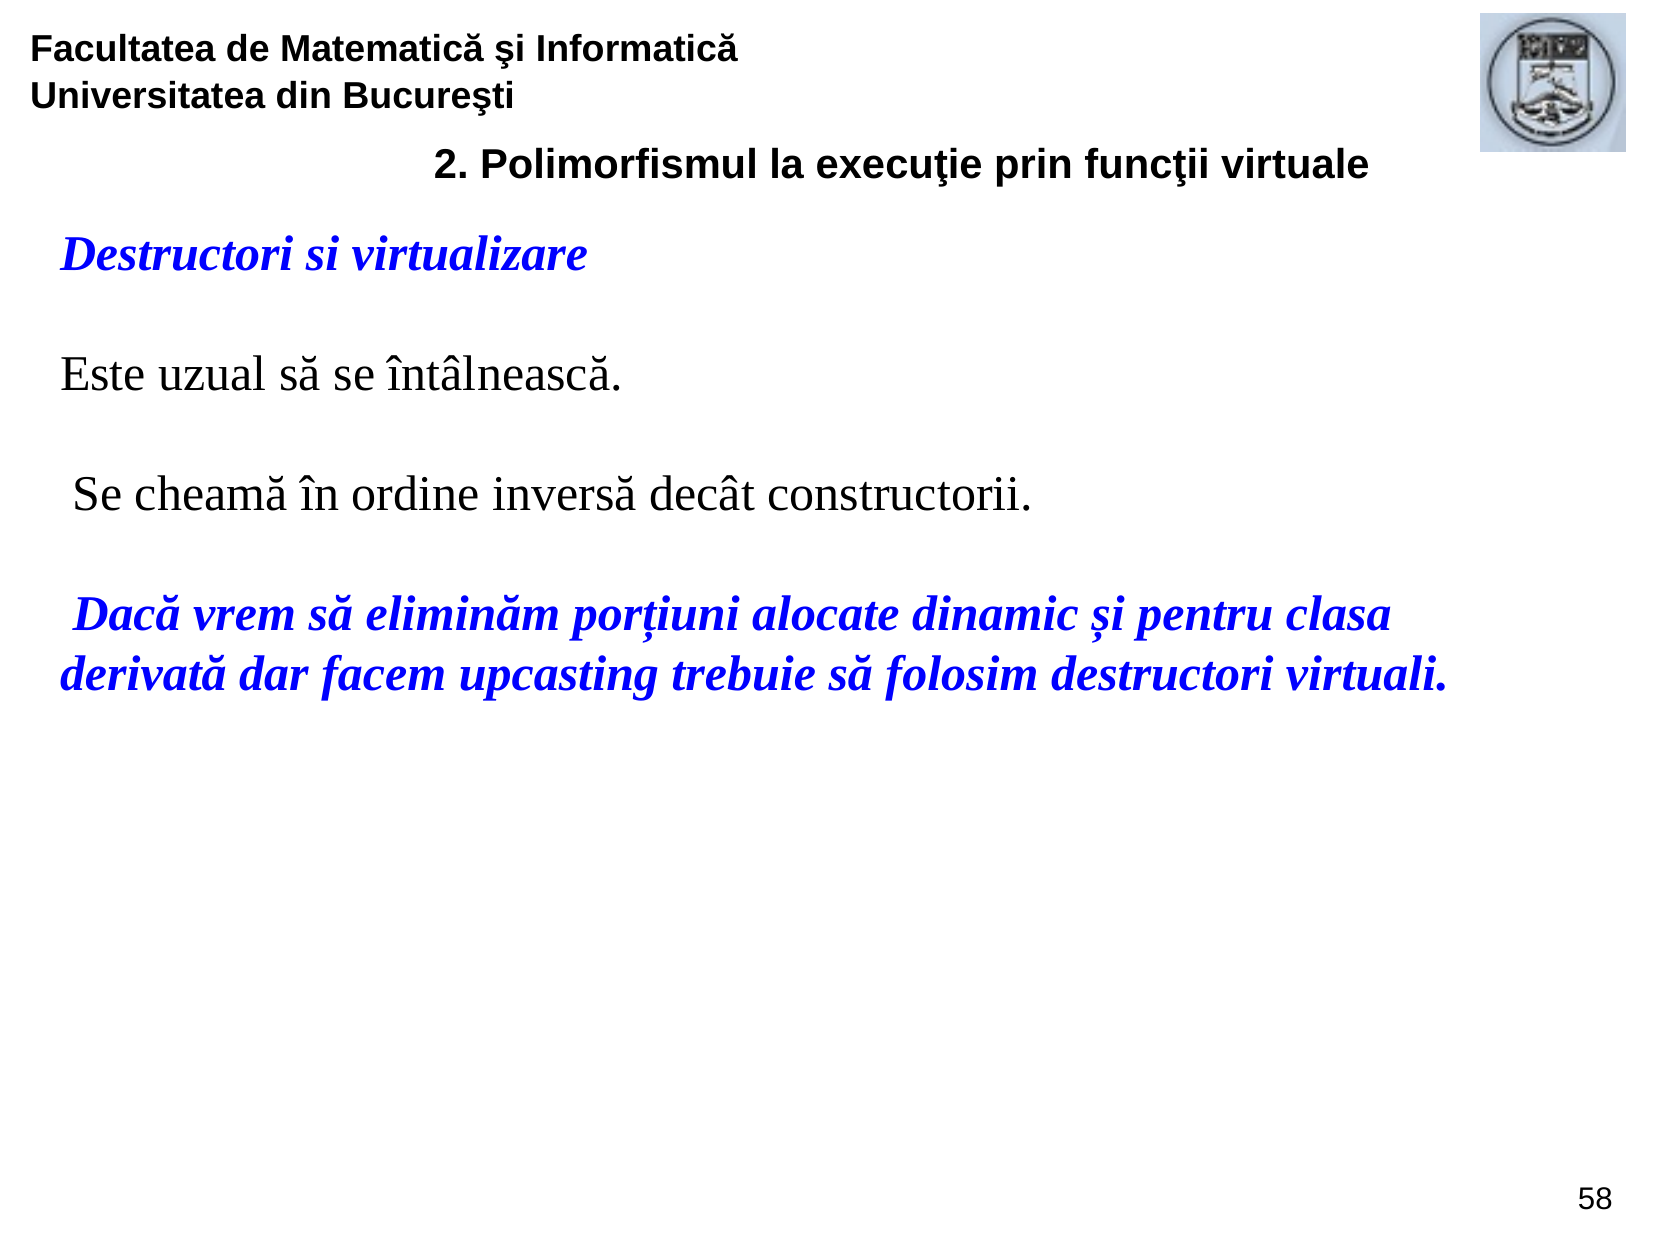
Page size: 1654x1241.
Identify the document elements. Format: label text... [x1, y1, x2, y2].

text_box 2. Polimorfismul la execuţie prin funcţii virtuale [380, 135, 1423, 209]
picture [1480, 13, 1626, 152]
text_box 58 [1526, 1158, 1630, 1225]
text_box Facultatea de Matematică şi Informatică Universitatea din Bucureşti [13, 13, 841, 122]
text_box Destructori si virtualizare Este uzual să se întâlnească. Se cheamă în ordine inversă decât constructorii. Dacă vrem să eliminăm porțiuni alocate dinamic și pentru clasa derivată dar facem upcasting trebuie să folosim destructori virtuali. [45, 205, 1527, 760]
